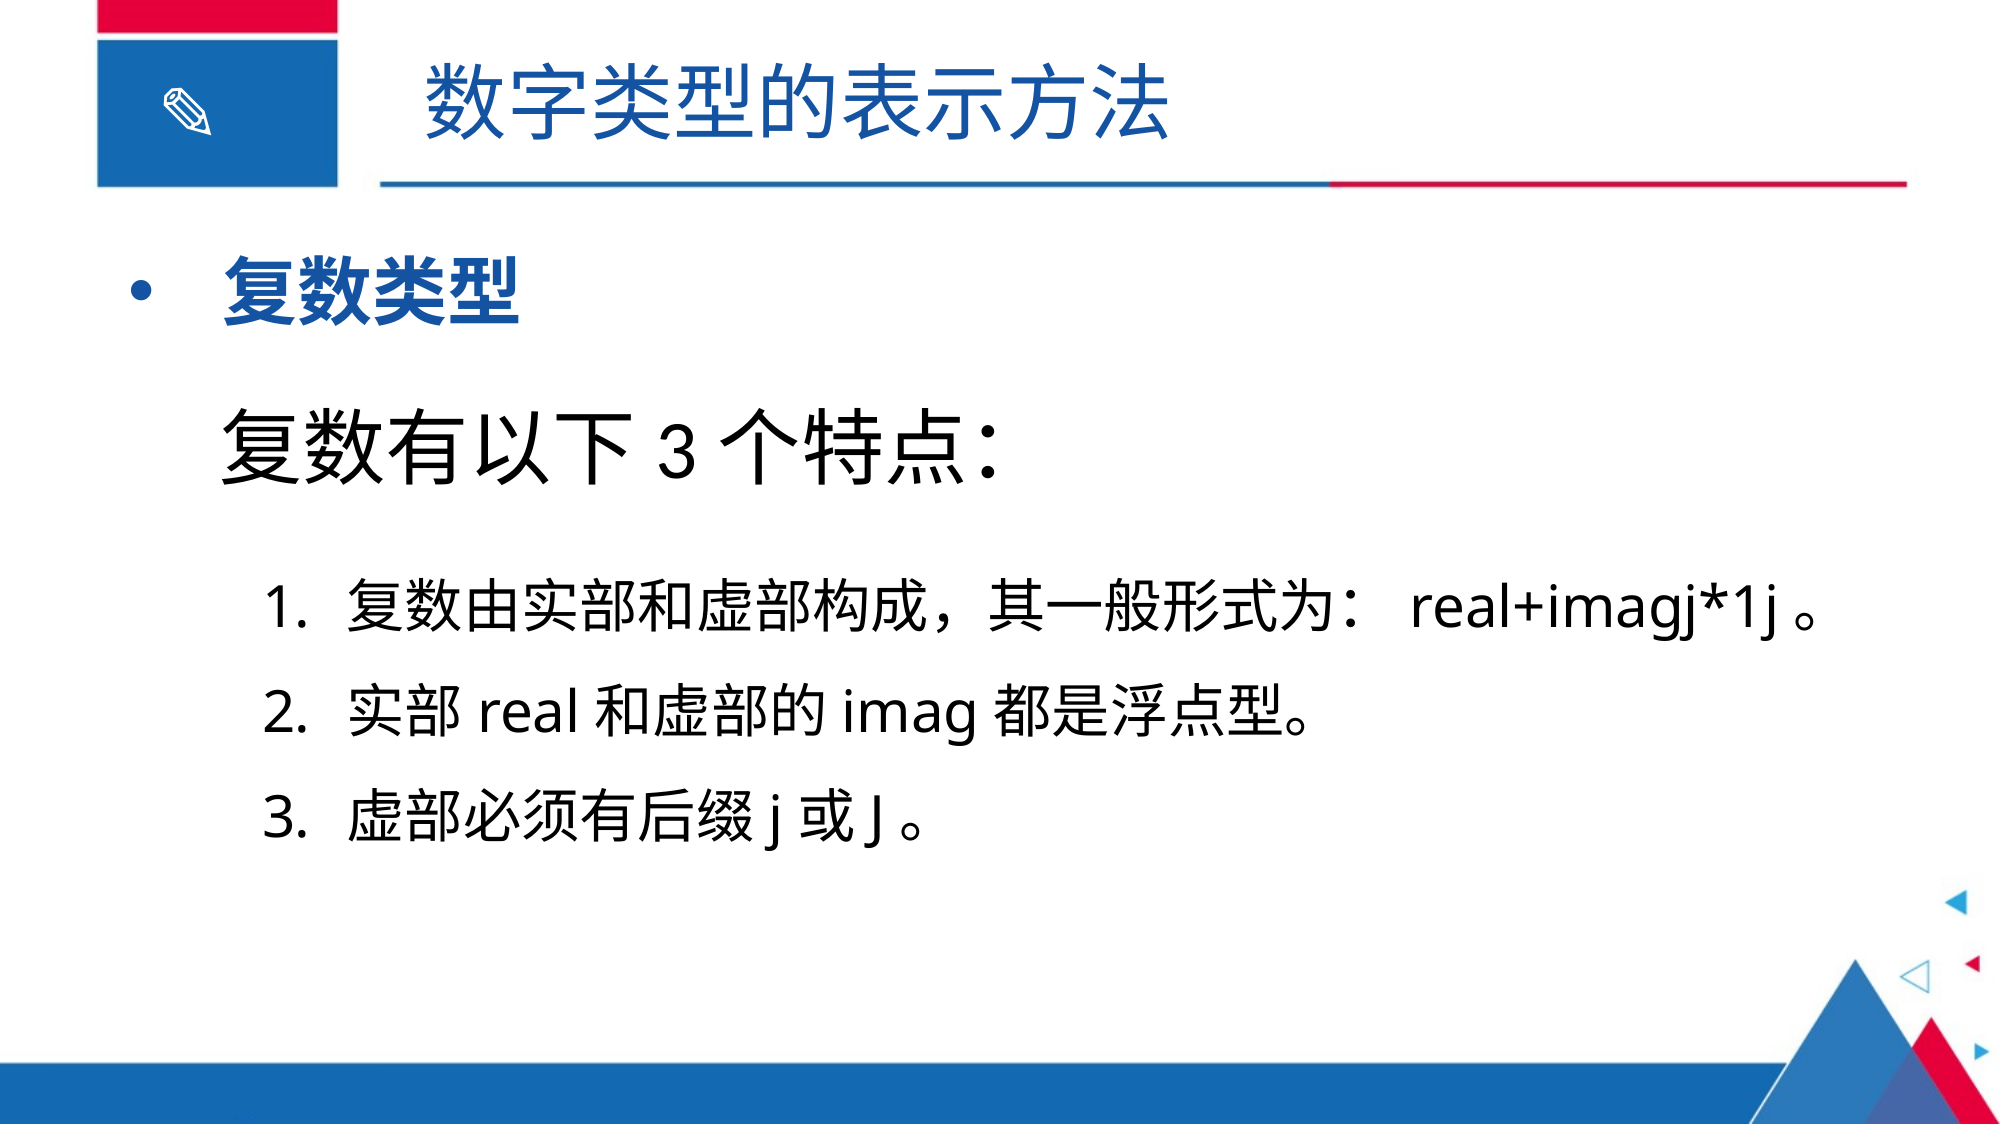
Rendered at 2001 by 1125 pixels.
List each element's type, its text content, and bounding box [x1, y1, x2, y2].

text_box 复数有以下3个特点： [204, 367, 1855, 503]
text_box 复数由实部和虚部构成，其一般形式为：real+imagj*1j。 实部real和虚部的imag都是浮点型。 虚部必须有后缀j或J。 [247, 526, 1867, 857]
text_box 复数类型 [113, 237, 1313, 342]
picture [0, 0, 2000, 1124]
text_box 数字类型的表示方法 [409, 43, 1292, 158]
